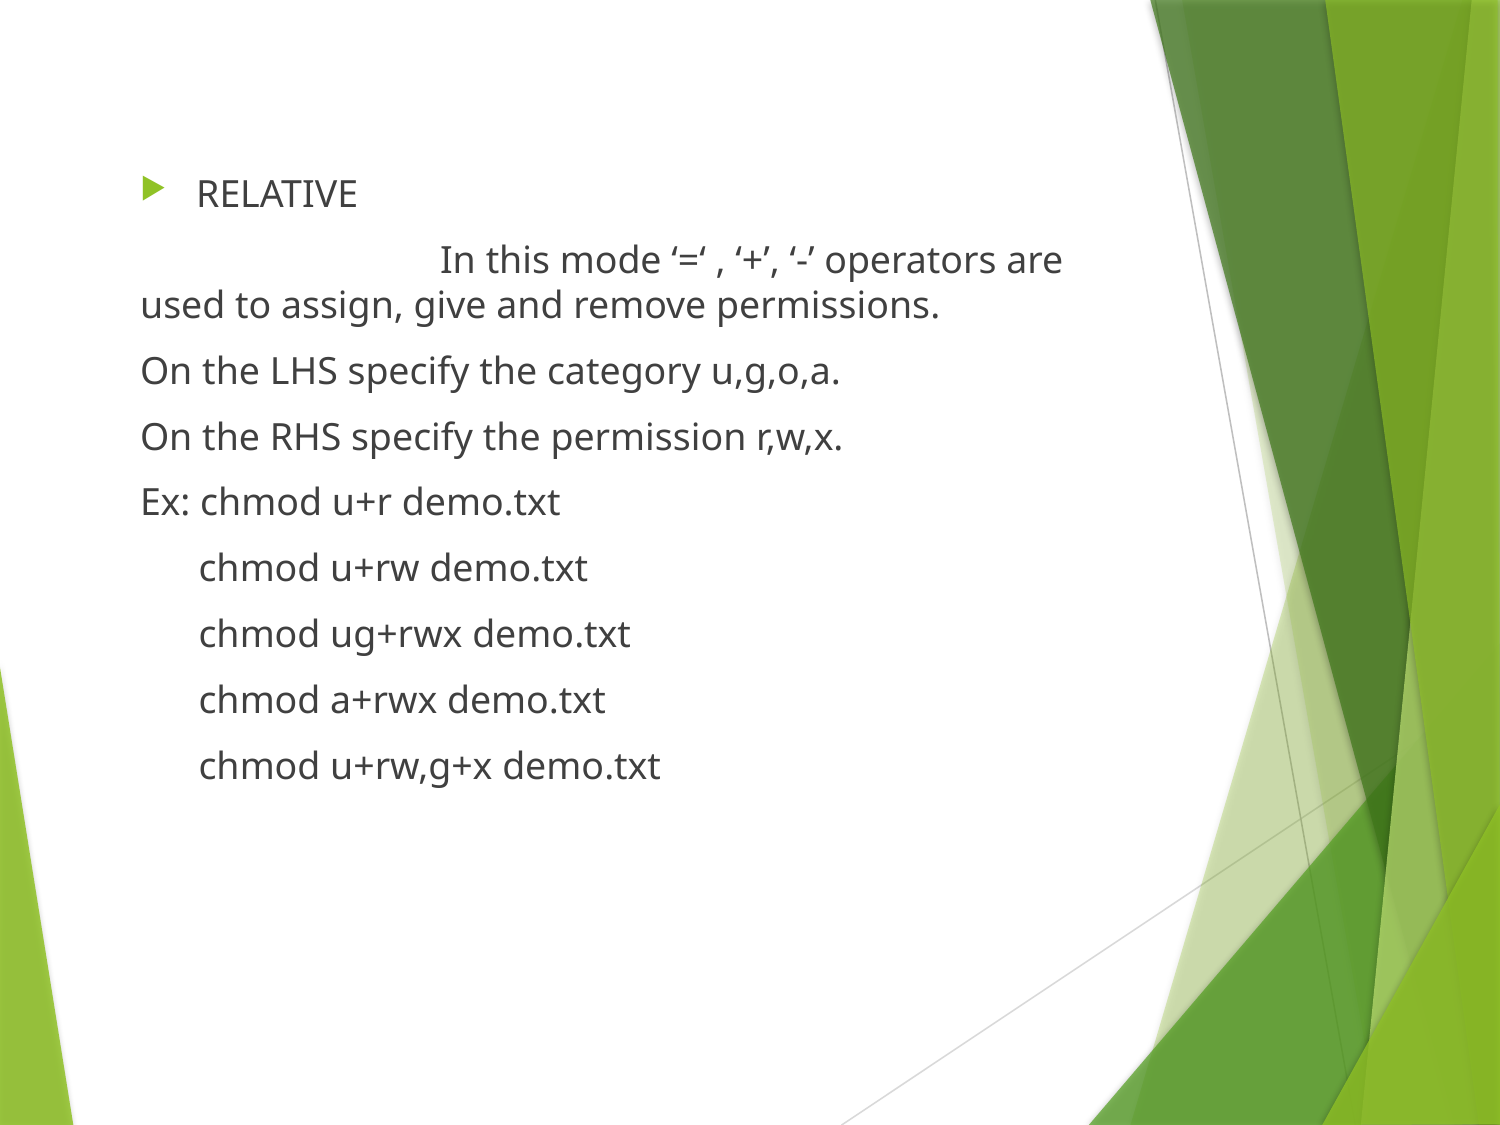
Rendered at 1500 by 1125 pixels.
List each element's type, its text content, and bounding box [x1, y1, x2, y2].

list RELATIVE In this mode ‘=‘ , ‘+’, ‘-’ operators are used to assign, give and remove permissions. On the LHS specify the category u,g,o,a. On the RHS specify the permission r,w,x. Ex: chmod u+r demo.txt chmod u+rw demo.txt chmod ug+rwx demo.txt chmod a+rwx demo.txt chmod u+rw,g+x demo.txt [125, 162, 1167, 1042]
